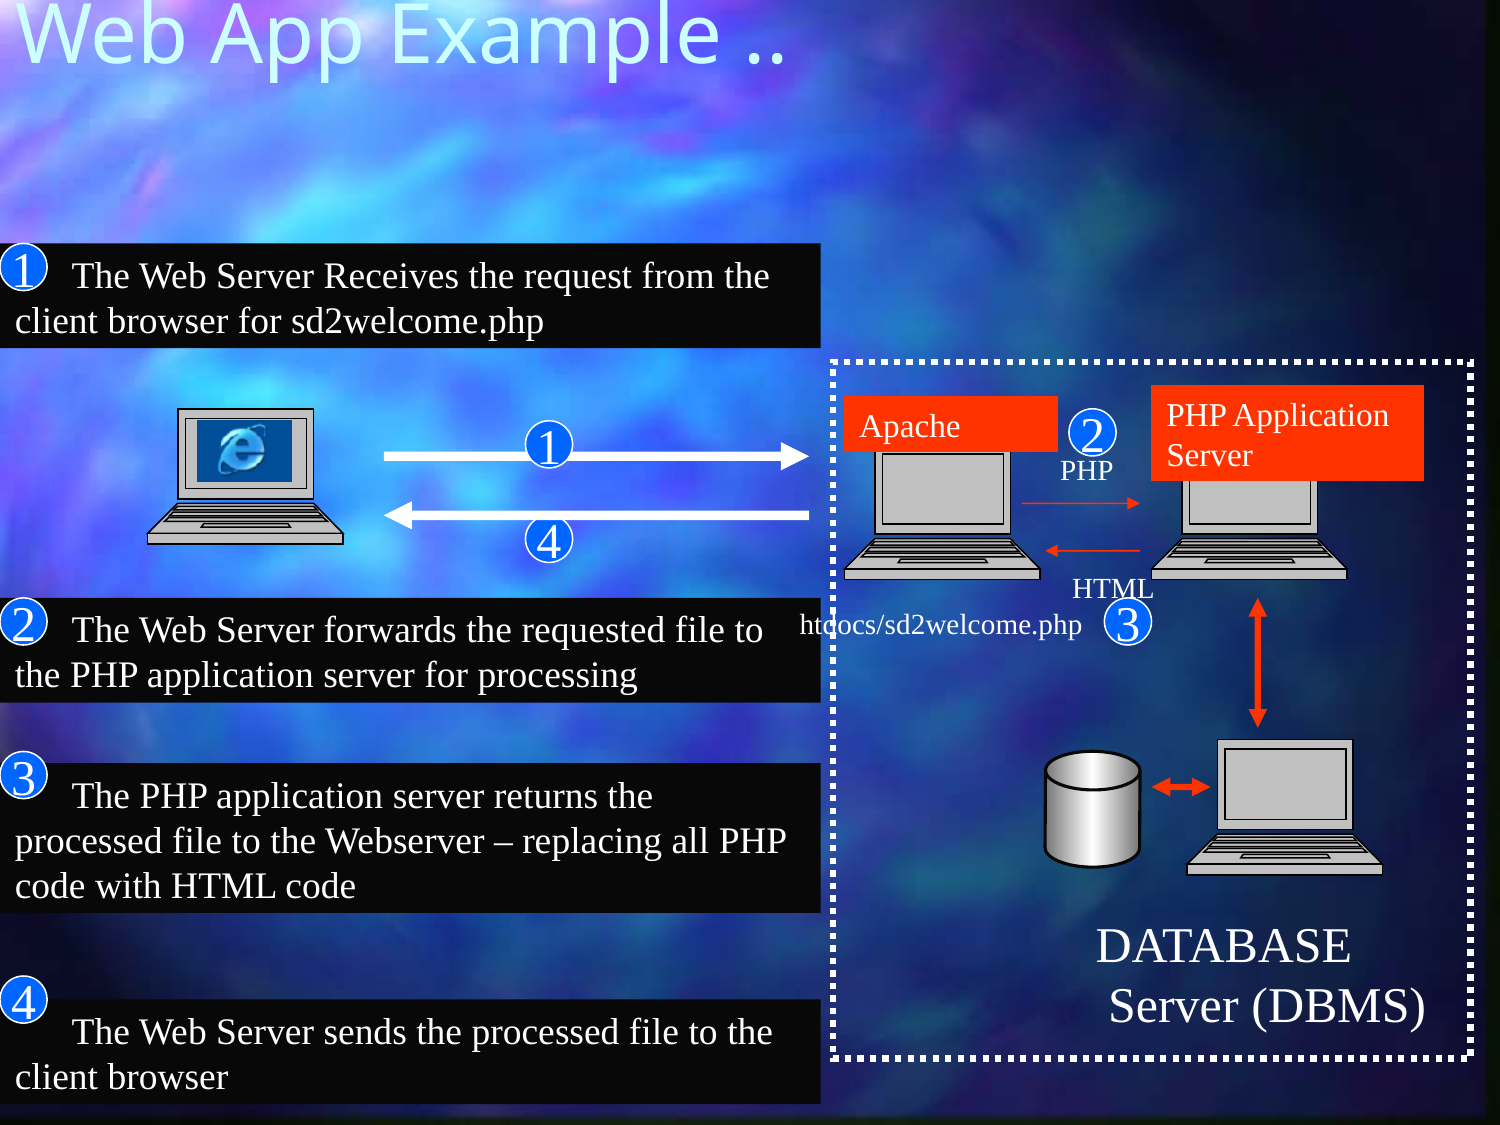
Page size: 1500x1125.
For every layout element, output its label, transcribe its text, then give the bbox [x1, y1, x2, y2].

text_box [832, 361, 1471, 1059]
text_box DATABASE Server (DBMS) [1080, 904, 1442, 1040]
text_box [1186, 834, 1383, 876]
text_box The Web Server forwards the requested file to the PHP application server for processing [0, 597, 821, 703]
text_box PHP [1045, 444, 1129, 494]
text_box HTML [1057, 562, 1170, 613]
text_box 1 [525, 420, 573, 468]
text_box [1045, 751, 1141, 868]
text_box htdocs/sd2welcome.php [784, 597, 1098, 648]
text_box [1181, 480, 1318, 535]
text_box The PHP application server returns the processed file to the Webserver – replacing all PHP code with HTML code [0, 763, 821, 913]
text_box 4 [525, 516, 573, 563]
text_box [1045, 544, 1140, 558]
text_box 2 [1068, 408, 1117, 456]
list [197, 420, 292, 482]
text_box [1021, 497, 1140, 510]
picture [0, 0, 1500, 1125]
text_box 3 [0, 751, 48, 799]
text_box 4 [0, 976, 48, 1024]
text_box Apache [844, 397, 1057, 452]
text_box [147, 503, 344, 545]
text_box [570, 450, 810, 463]
text_box 2 [0, 597, 48, 646]
text_box The Web Server Receives the request from the client browser for sd2welcome.php [0, 243, 821, 349]
text_box [177, 408, 314, 499]
text_box [844, 538, 1041, 580]
text_box PHP Application Server [1151, 385, 1424, 480]
text_box [383, 509, 810, 522]
title Web App Example .. [0, 0, 819, 188]
text_box [1151, 780, 1211, 794]
text_box [1251, 597, 1265, 728]
text_box 3 [1104, 597, 1152, 646]
text_box [874, 452, 1011, 535]
text_box [1217, 739, 1353, 830]
text_box The Web Server sends the processed file to the client browser [0, 999, 821, 1105]
text_box [1158, 538, 1348, 580]
text_box 1 [0, 243, 48, 291]
